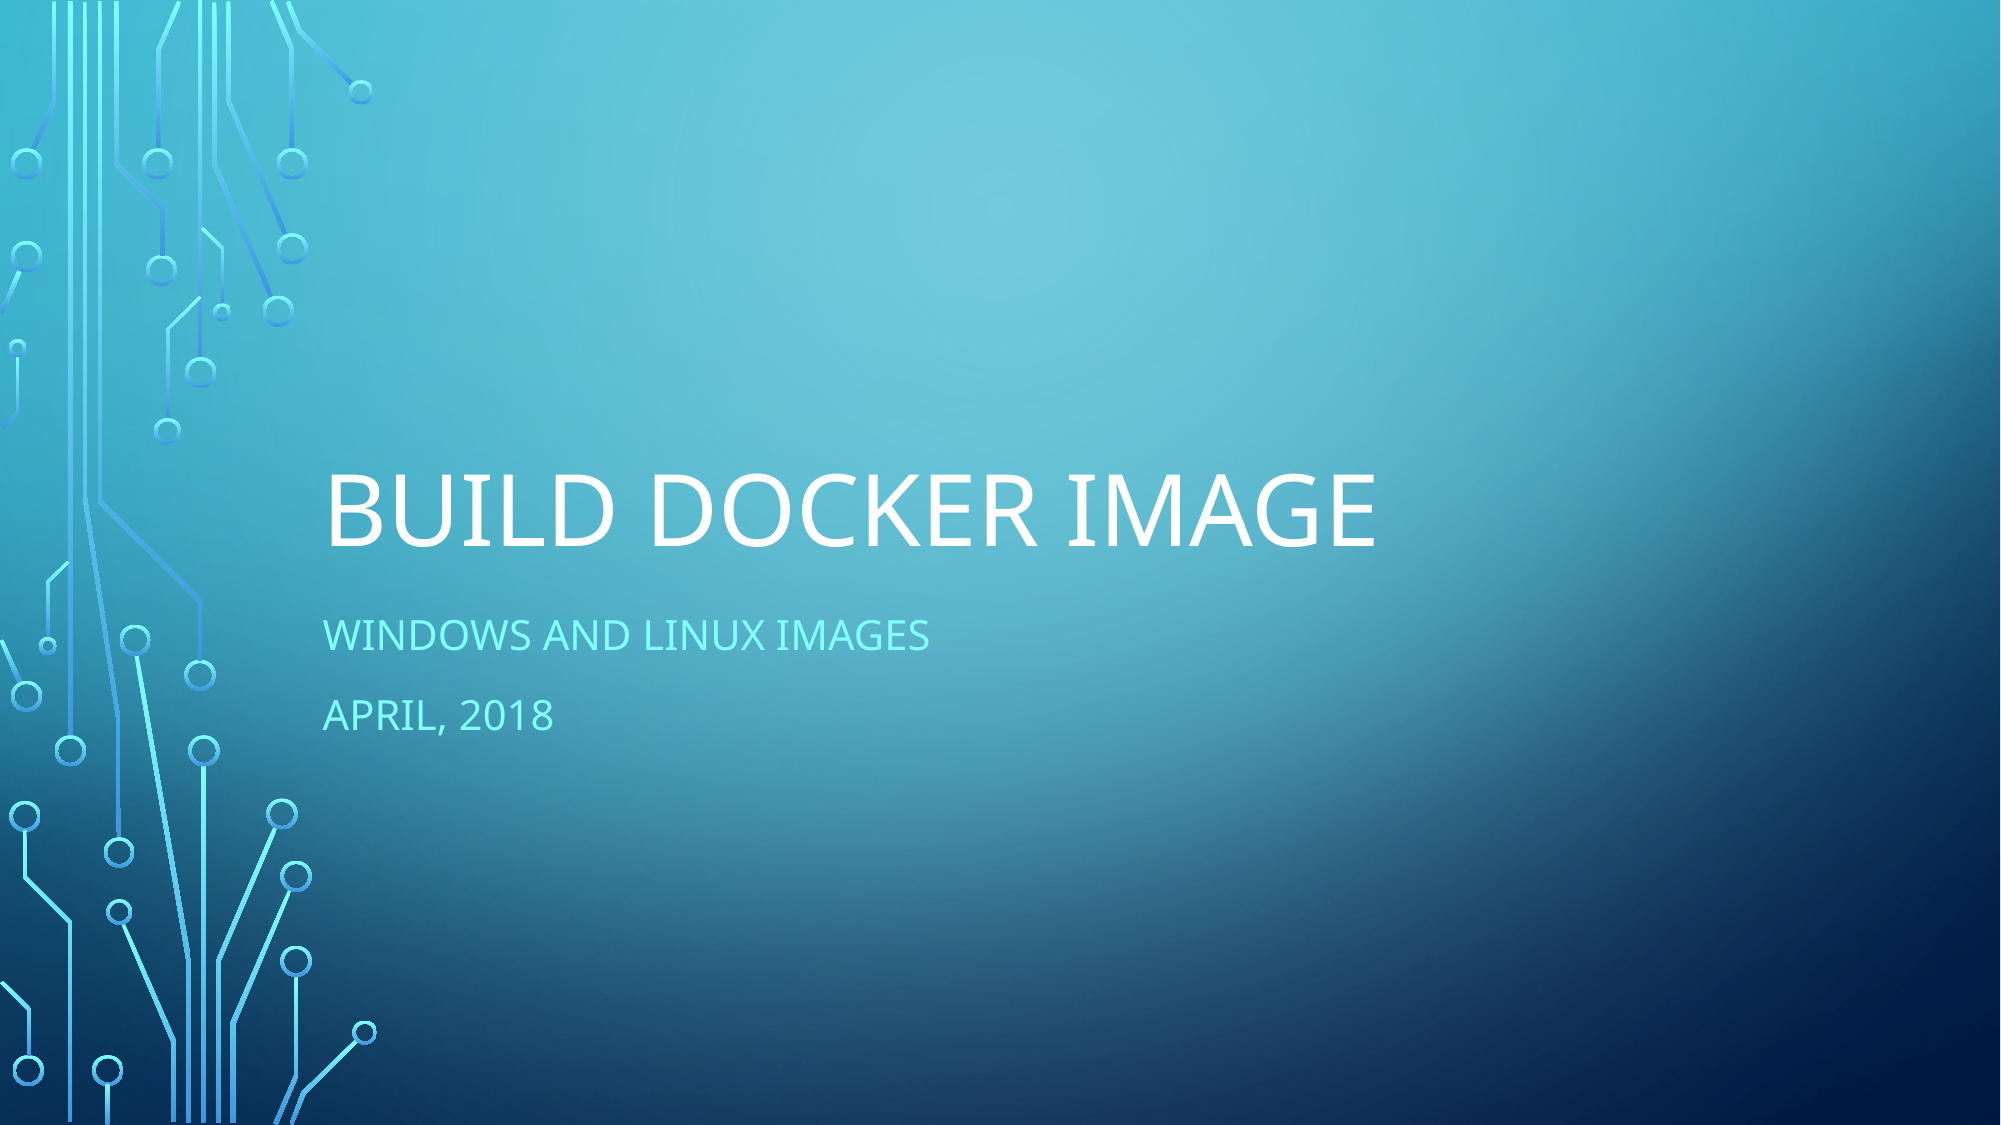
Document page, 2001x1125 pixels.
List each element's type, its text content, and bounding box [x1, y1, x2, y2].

title build docker image [307, 184, 1750, 576]
subtitle Windows and linux images April, 2018 [307, 590, 1750, 863]
